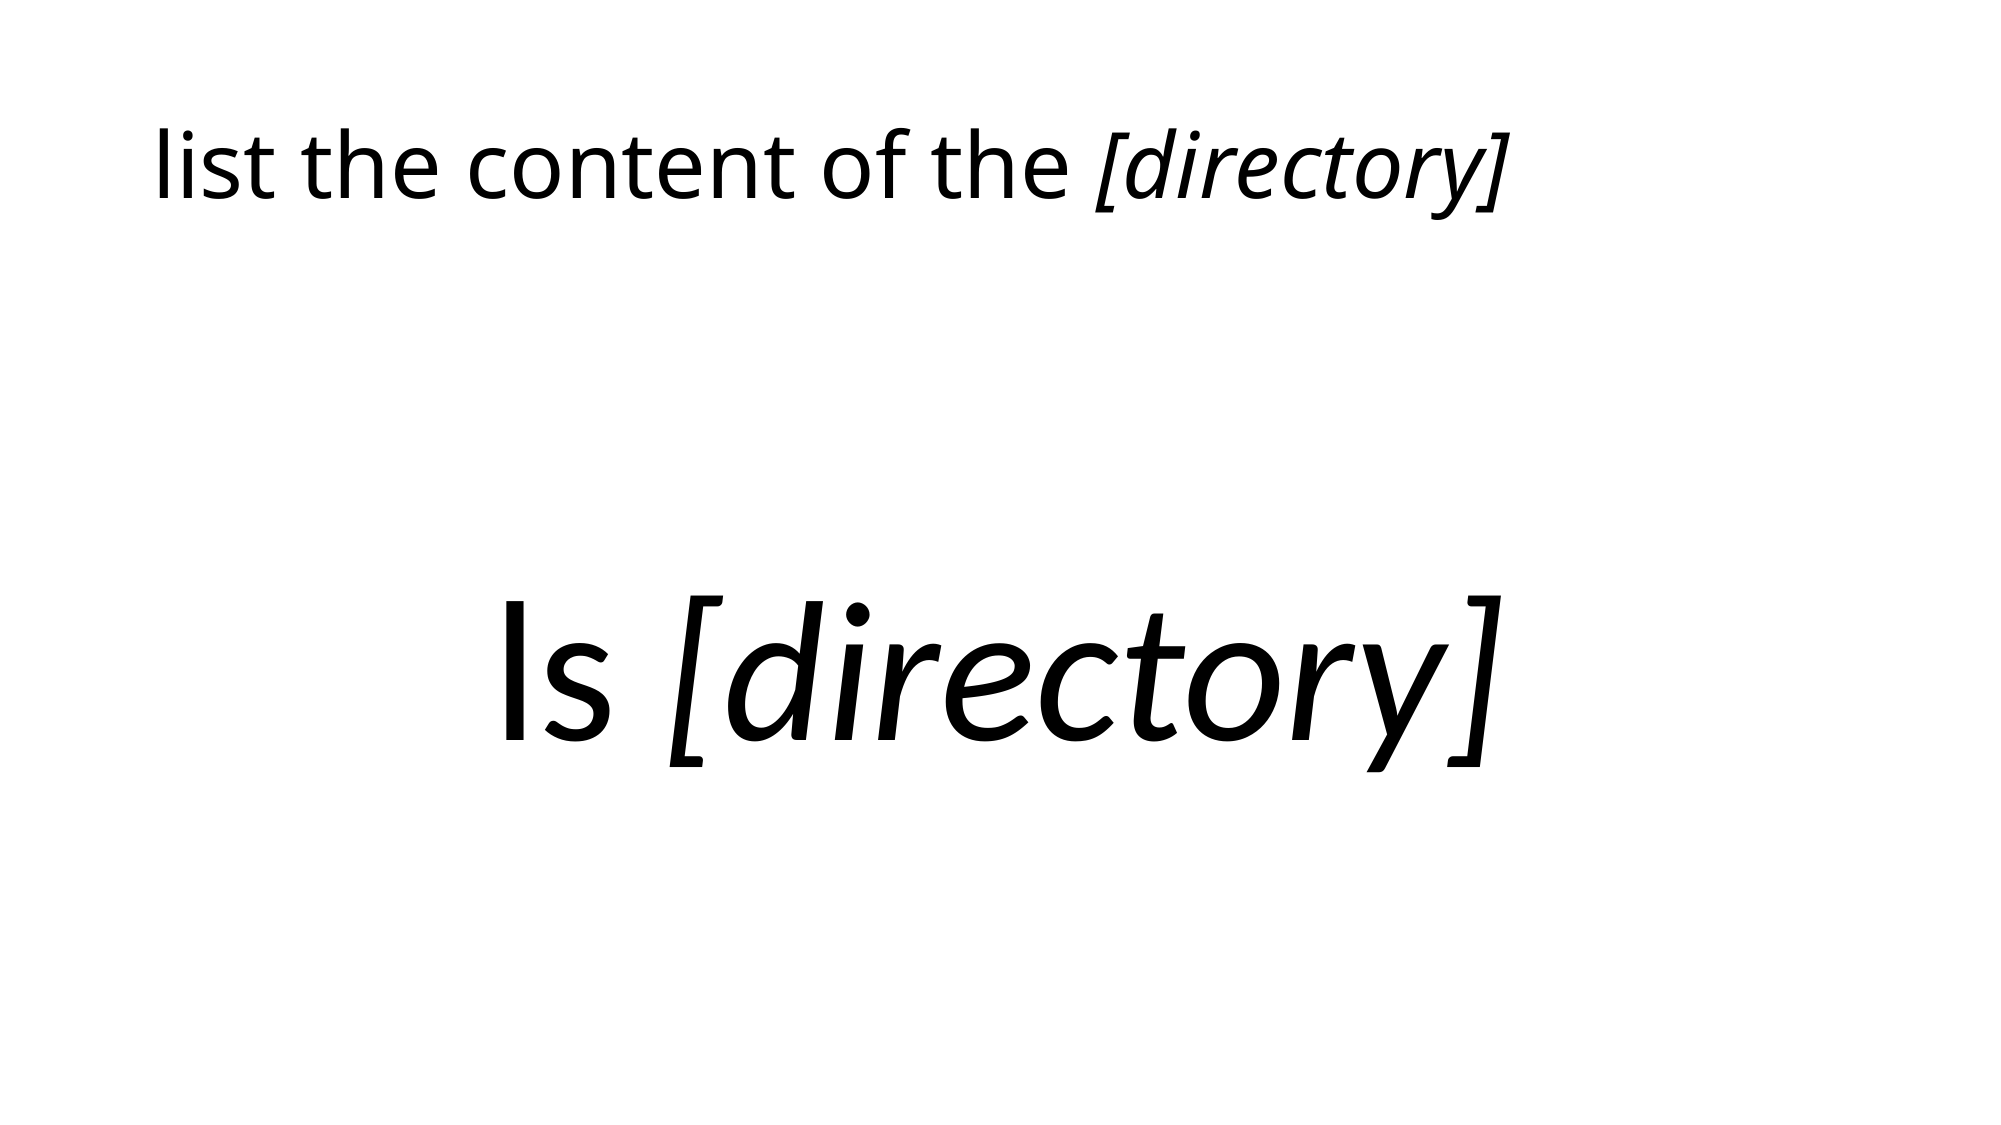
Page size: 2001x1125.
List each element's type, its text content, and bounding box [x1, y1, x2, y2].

title list the content of the [directory] [137, 59, 1863, 278]
list ls [directory] [137, 299, 1863, 1014]
